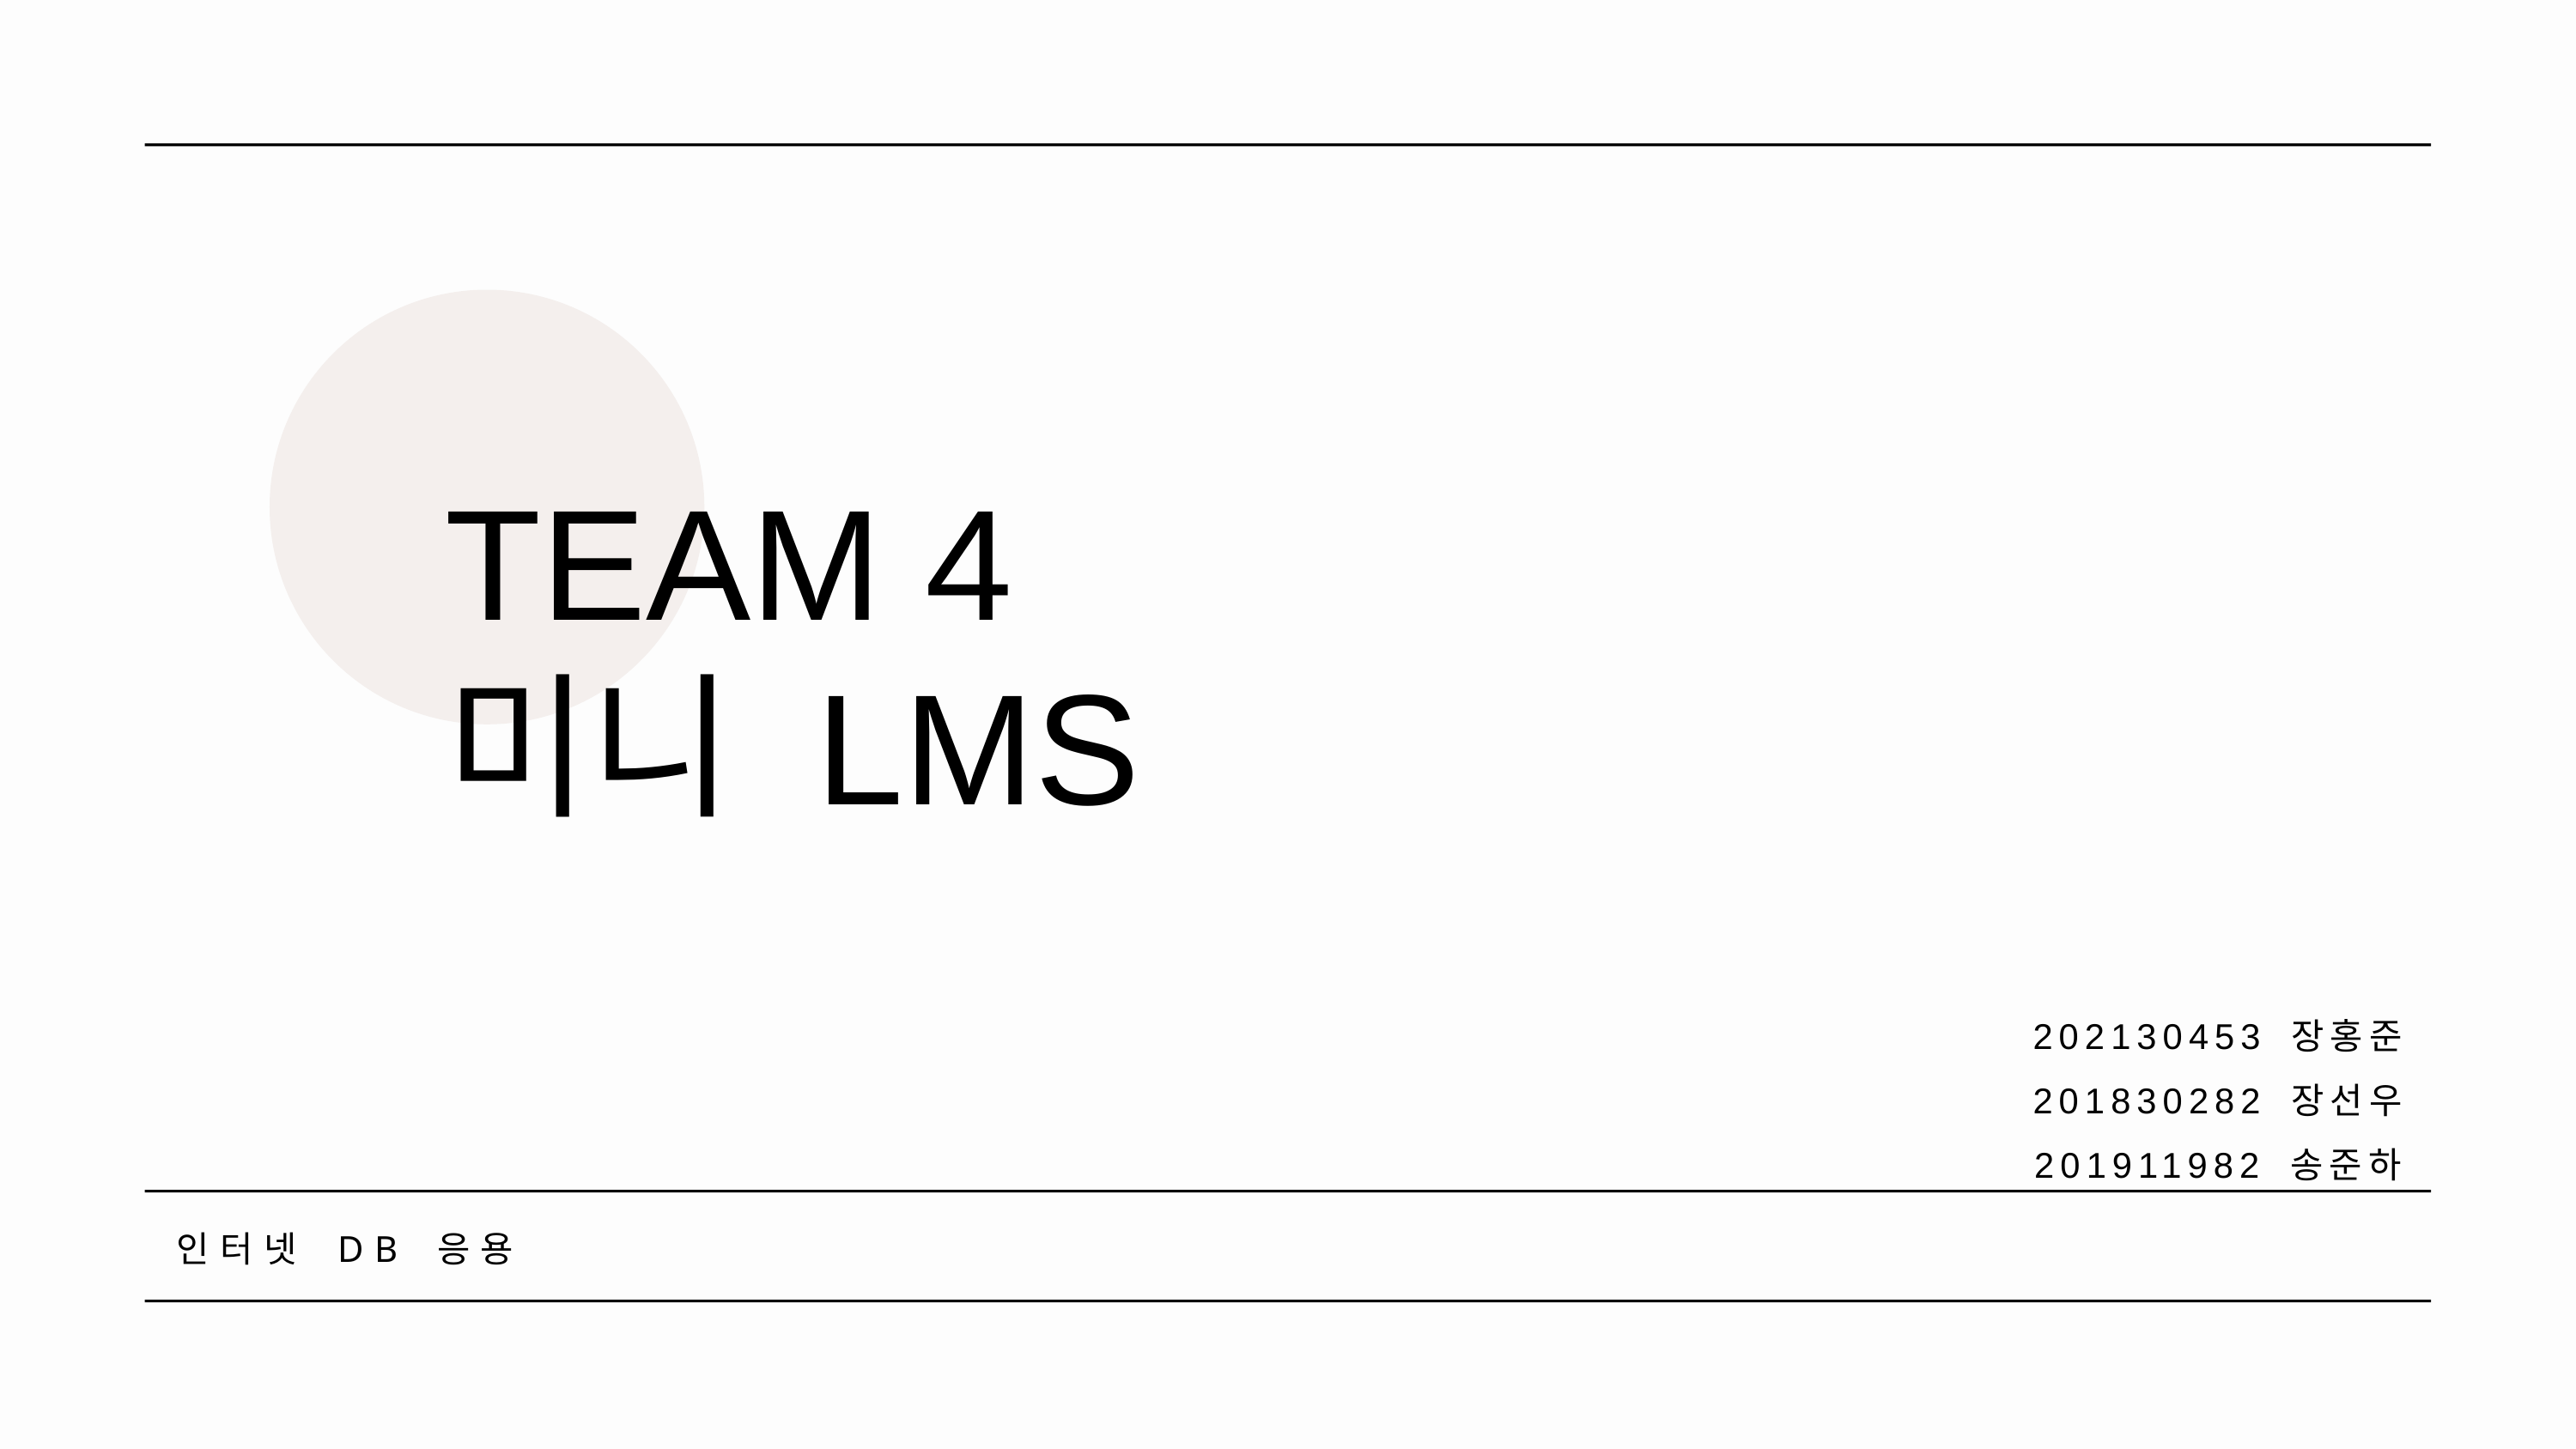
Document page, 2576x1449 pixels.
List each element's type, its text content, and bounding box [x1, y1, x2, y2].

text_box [269, 289, 705, 724]
text_box TEAM 4 미니 LMS [445, 466, 1557, 837]
text_box 202130453 장홍준 201830282 장선우 201911982 송준하 [1975, 992, 2461, 1186]
text_box 인터넷 DB 응용 [176, 1219, 1080, 1270]
